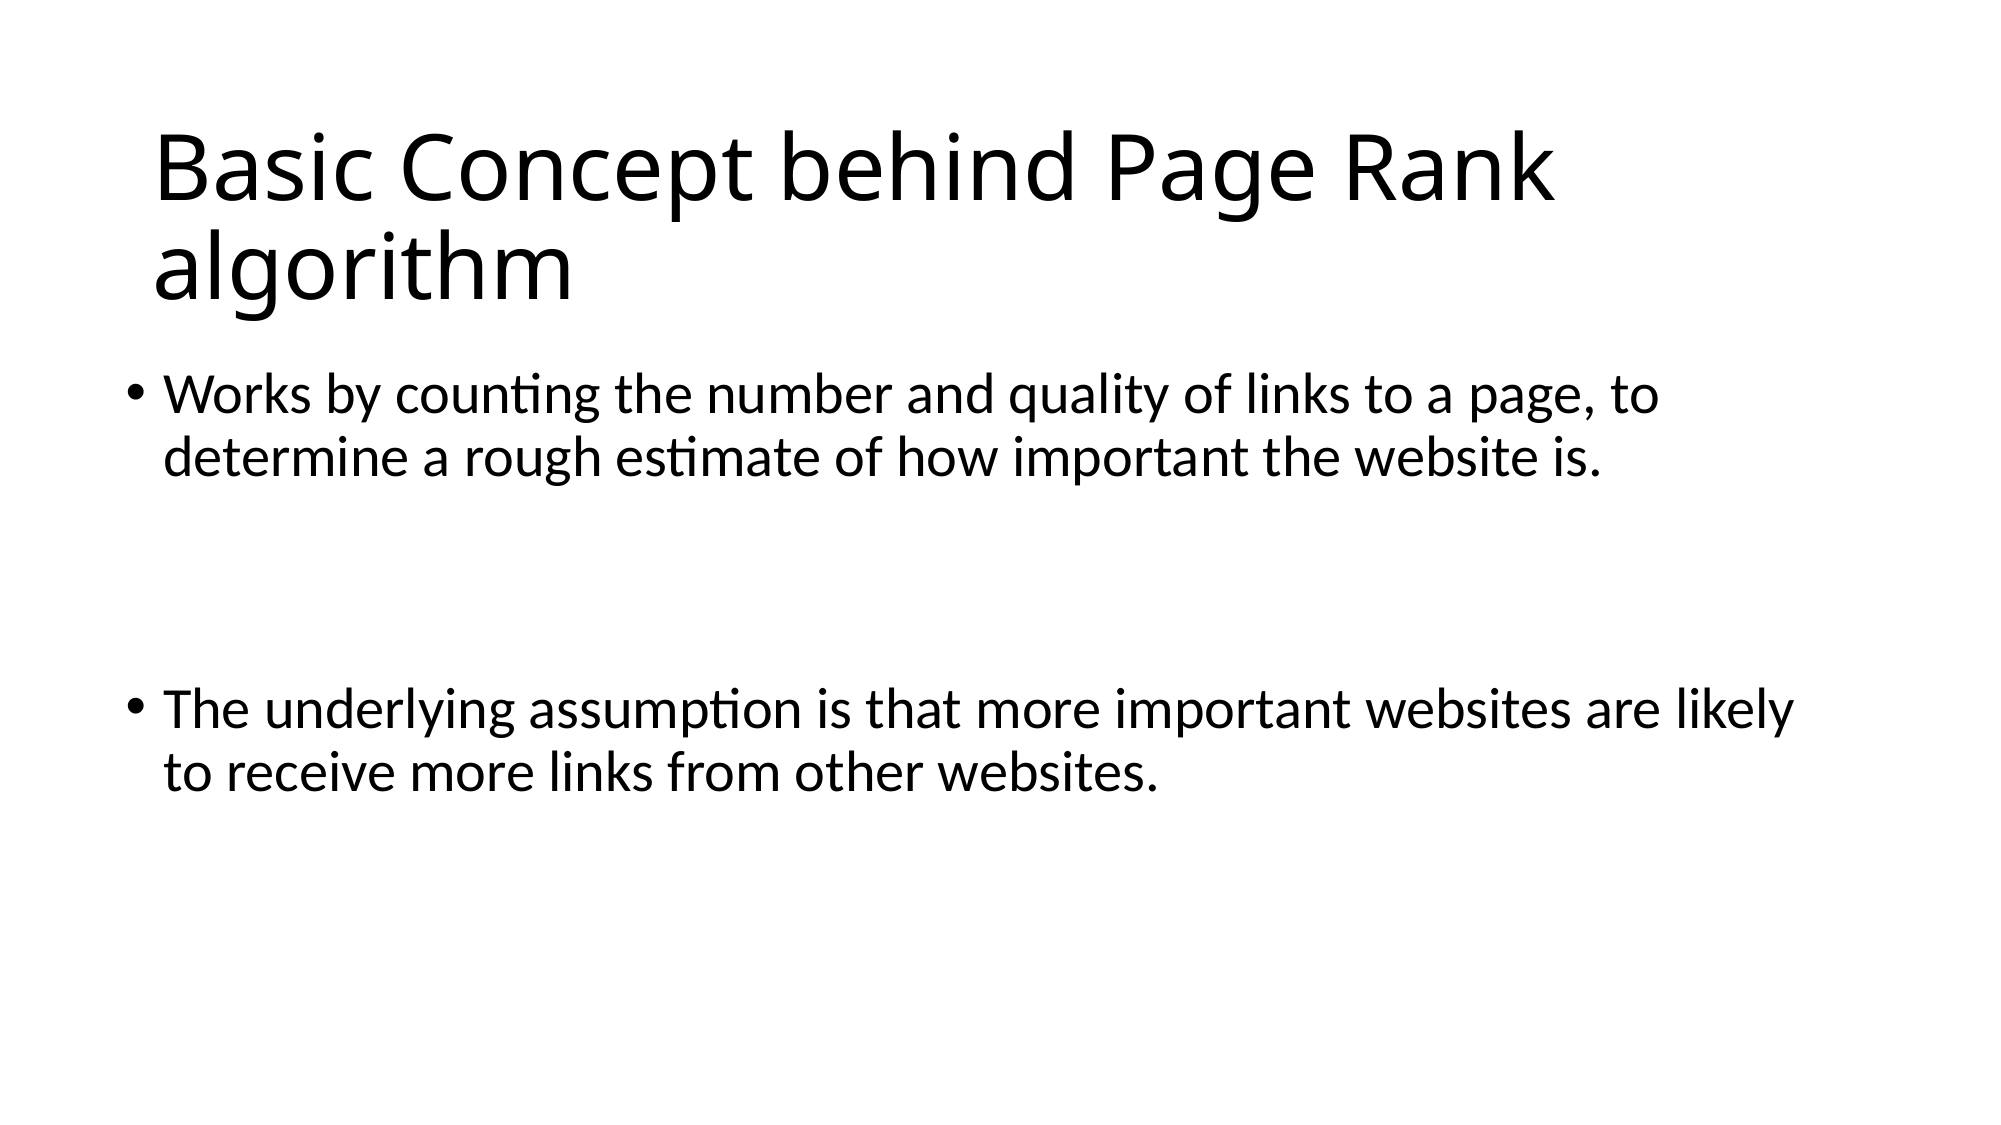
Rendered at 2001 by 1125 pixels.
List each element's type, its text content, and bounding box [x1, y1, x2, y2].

list Works by counting the number and quality of links to a page, to determine a rough estimate of how important the website is. The underlying assumption is that more important websites are likely to receive more links from other websites. [110, 355, 1836, 1125]
title Basic Concept behind Page Rank algorithm [137, 144, 1863, 296]
